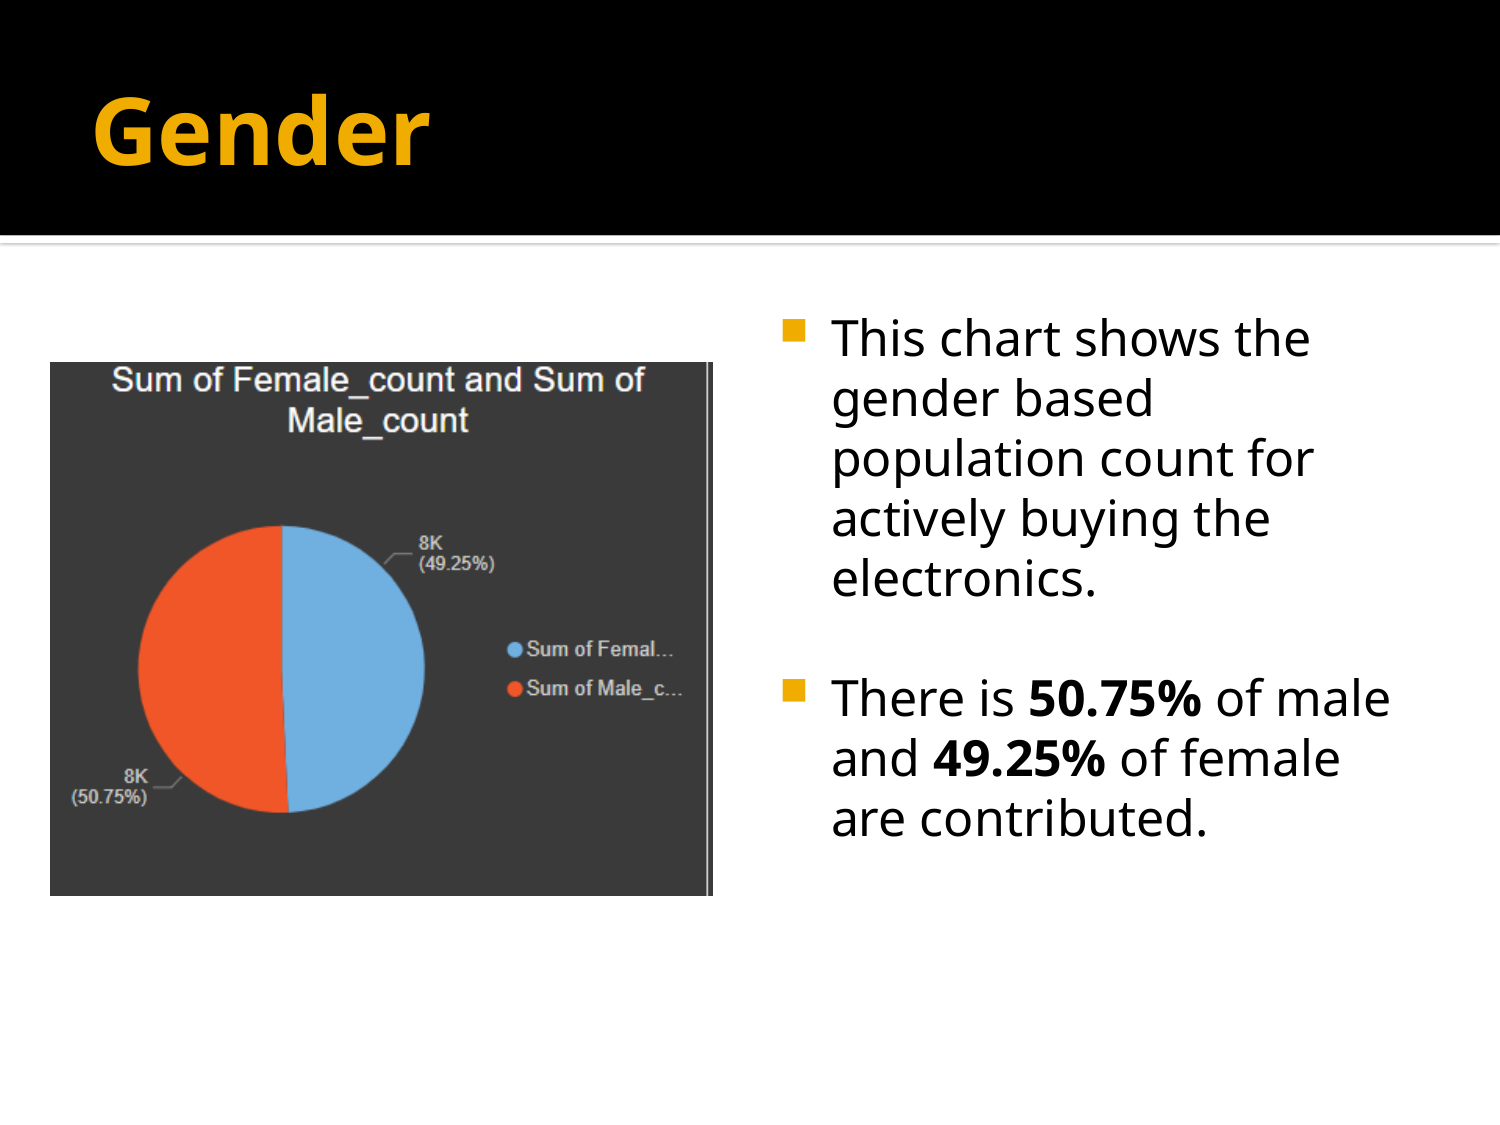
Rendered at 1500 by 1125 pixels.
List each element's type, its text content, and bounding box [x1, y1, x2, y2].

picture [49, 362, 713, 896]
title Gender [75, 25, 1425, 231]
list This chart shows the gender based population count for actively buying the electronics. There is 50.75% of male and 49.25% of female are contributed. [750, 291, 1425, 1050]
